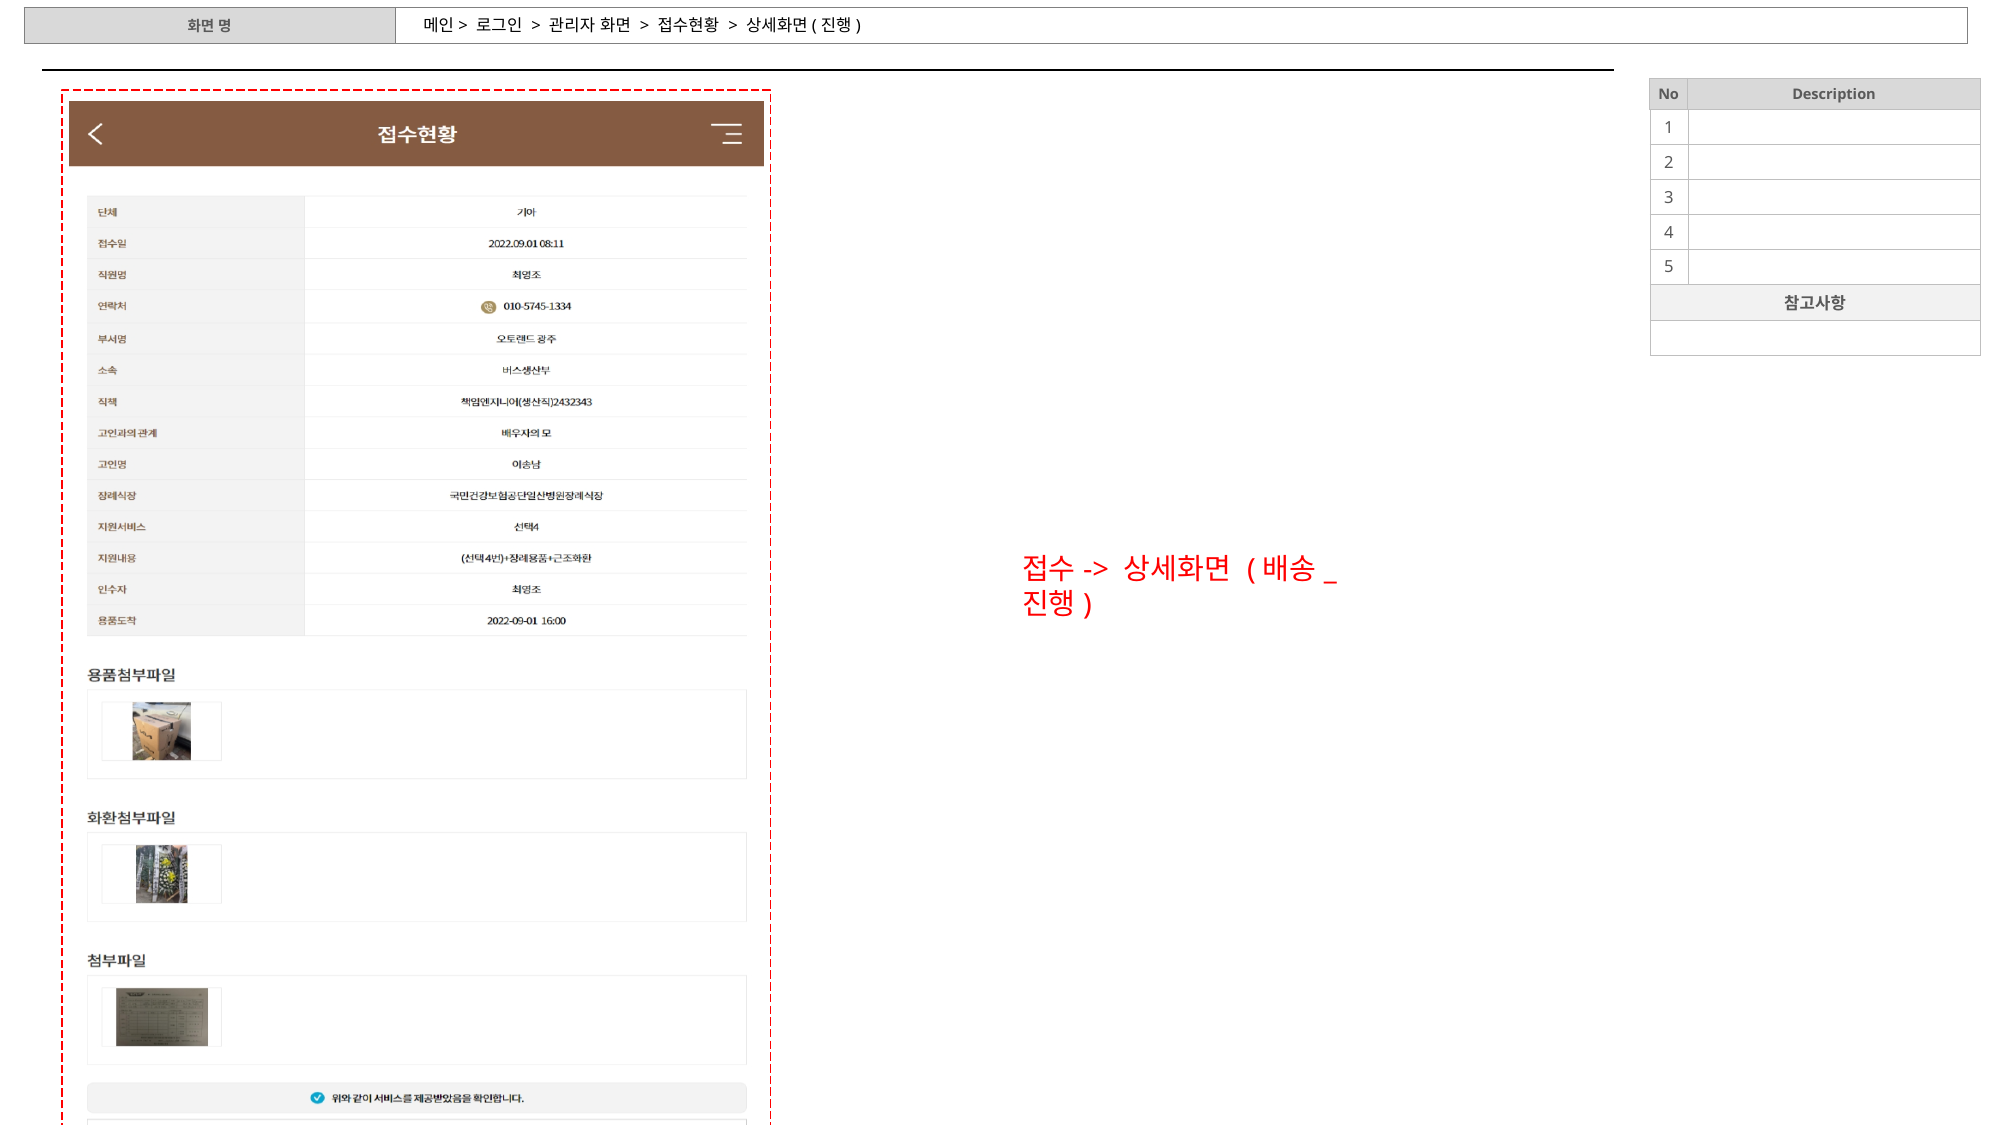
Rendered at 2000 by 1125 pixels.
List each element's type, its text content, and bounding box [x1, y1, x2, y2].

text_box 메인> 로그인 > 관리자 화면 > 접수현황 > 상세화면(진행) [408, 7, 876, 42]
text_box 접수-> 상세화면 (배송_ 진행) [1007, 543, 1414, 628]
table_cell [1689, 250, 1980, 284]
picture [68, 101, 764, 1125]
table_cell 4 [1651, 215, 1688, 249]
table_header 1 [1651, 110, 1688, 144]
table_cell 3 [1651, 180, 1688, 214]
table_cell 2 [1651, 145, 1688, 179]
table_cell [1689, 215, 1980, 249]
table_cell 5 [1651, 250, 1688, 284]
table_cell [1651, 321, 1980, 355]
table_cell 참고사항 [1651, 285, 1980, 320]
table_cell [1689, 145, 1980, 179]
table_header [1689, 110, 1980, 144]
table_cell [1689, 180, 1980, 214]
text_box [60, 88, 773, 1125]
